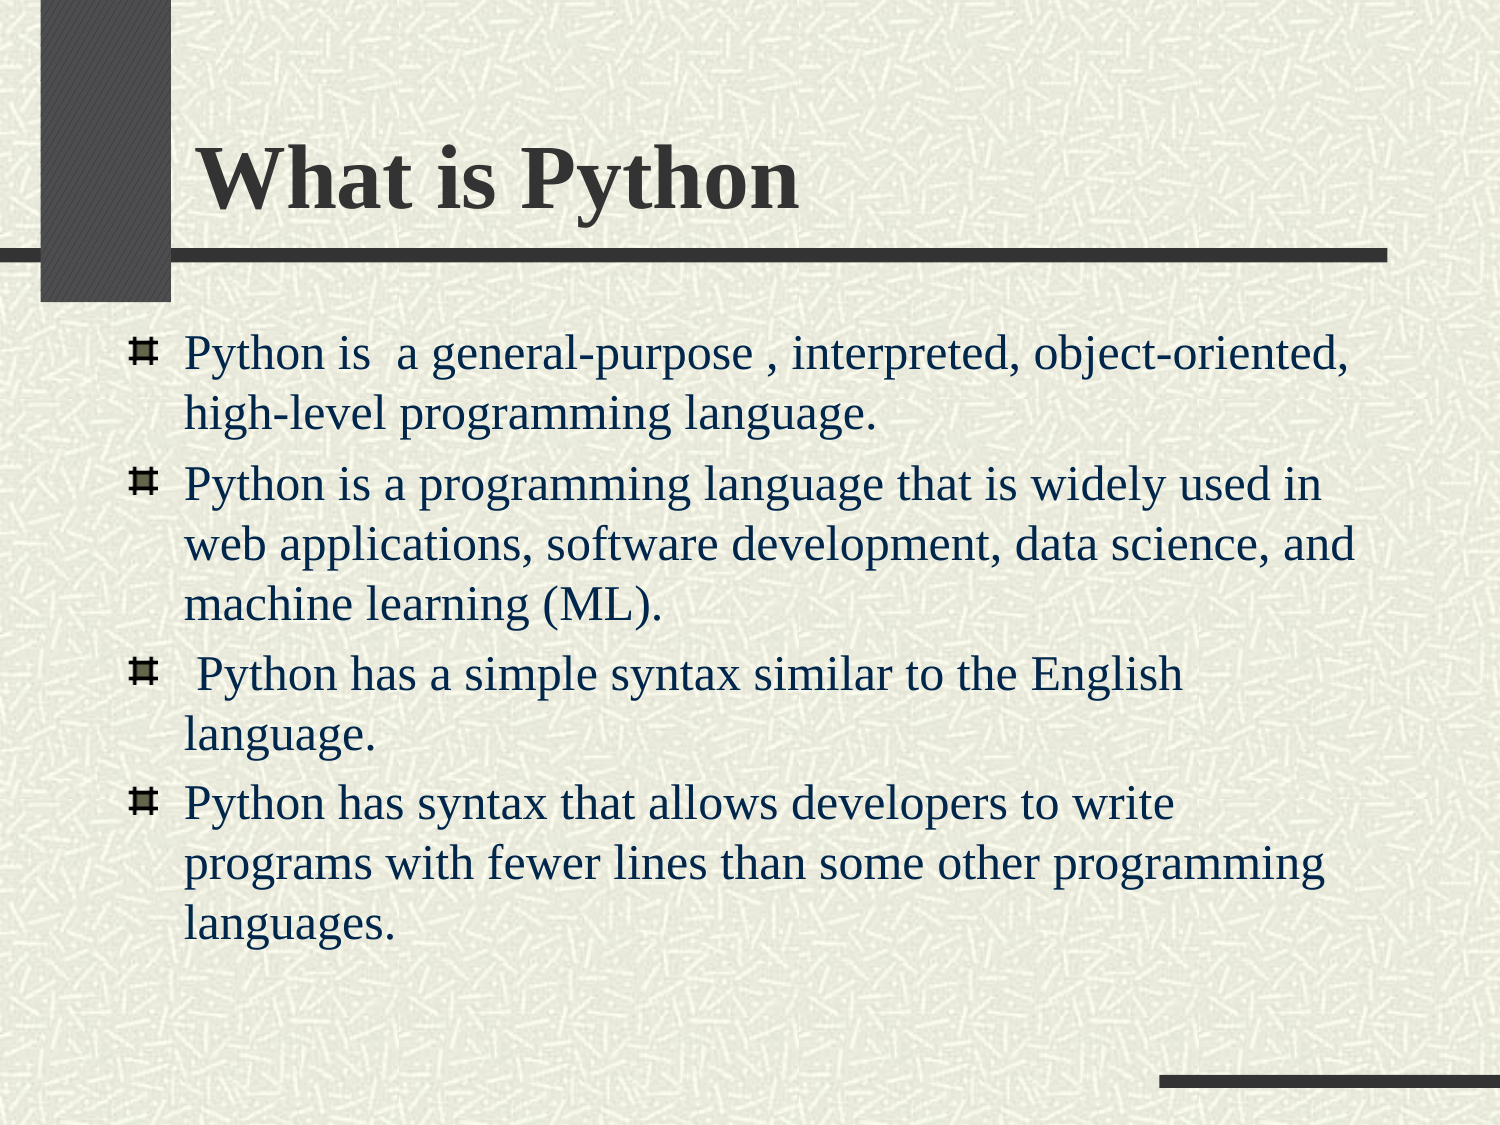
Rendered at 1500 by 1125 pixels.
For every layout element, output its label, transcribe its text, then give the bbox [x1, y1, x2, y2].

picture [0, 0, 1500, 1125]
picture [0, 0, 40, 248]
list Python is a general-purpose , interpreted, object-oriented, high-level programming language. Python is a programming language that is widely used in web applications, software development, data science, and machine learning (ML). Python has a simple syntax similar to the English language. Python has syntax that allows developers to write programs with fewer lines than some other programming languages. [112, 312, 1388, 1000]
title What is Python [179, 46, 1455, 235]
